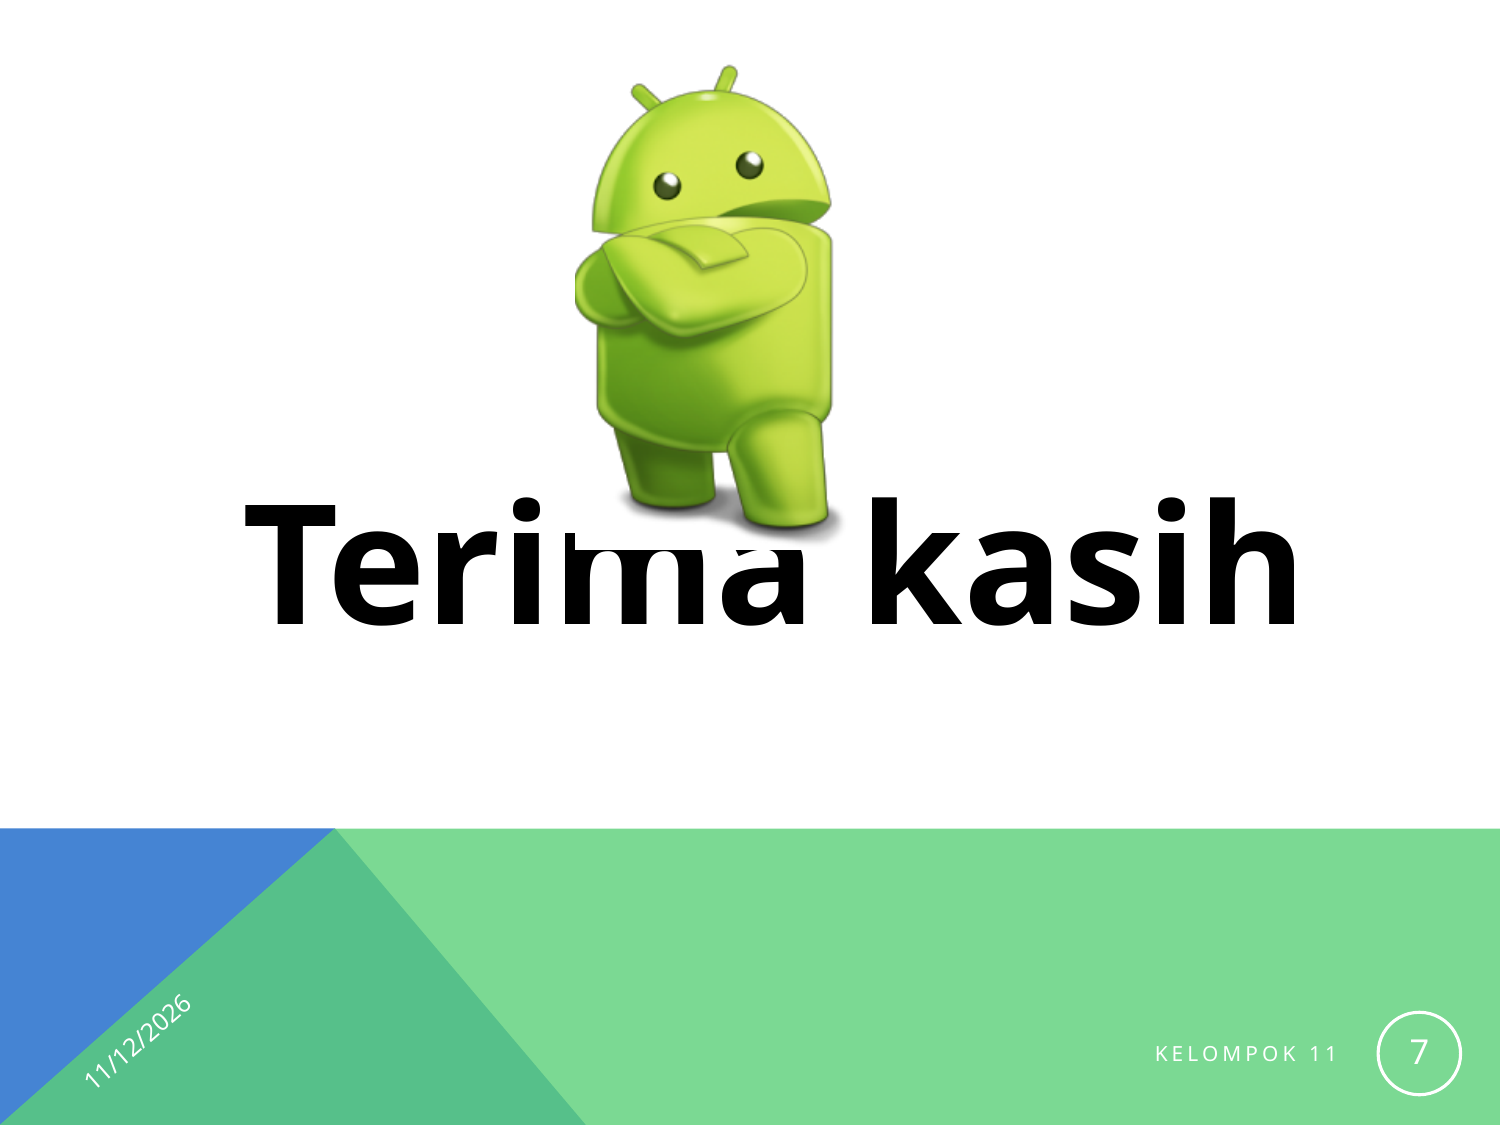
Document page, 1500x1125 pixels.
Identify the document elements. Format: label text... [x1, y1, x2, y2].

list Terima kasih [187, 450, 1363, 613]
slide_number 7 [1376, 1010, 1463, 1097]
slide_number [65, 849, 357, 1109]
footer Kelompok 11 [577, 1031, 1352, 1076]
picture [574, 62, 849, 551]
